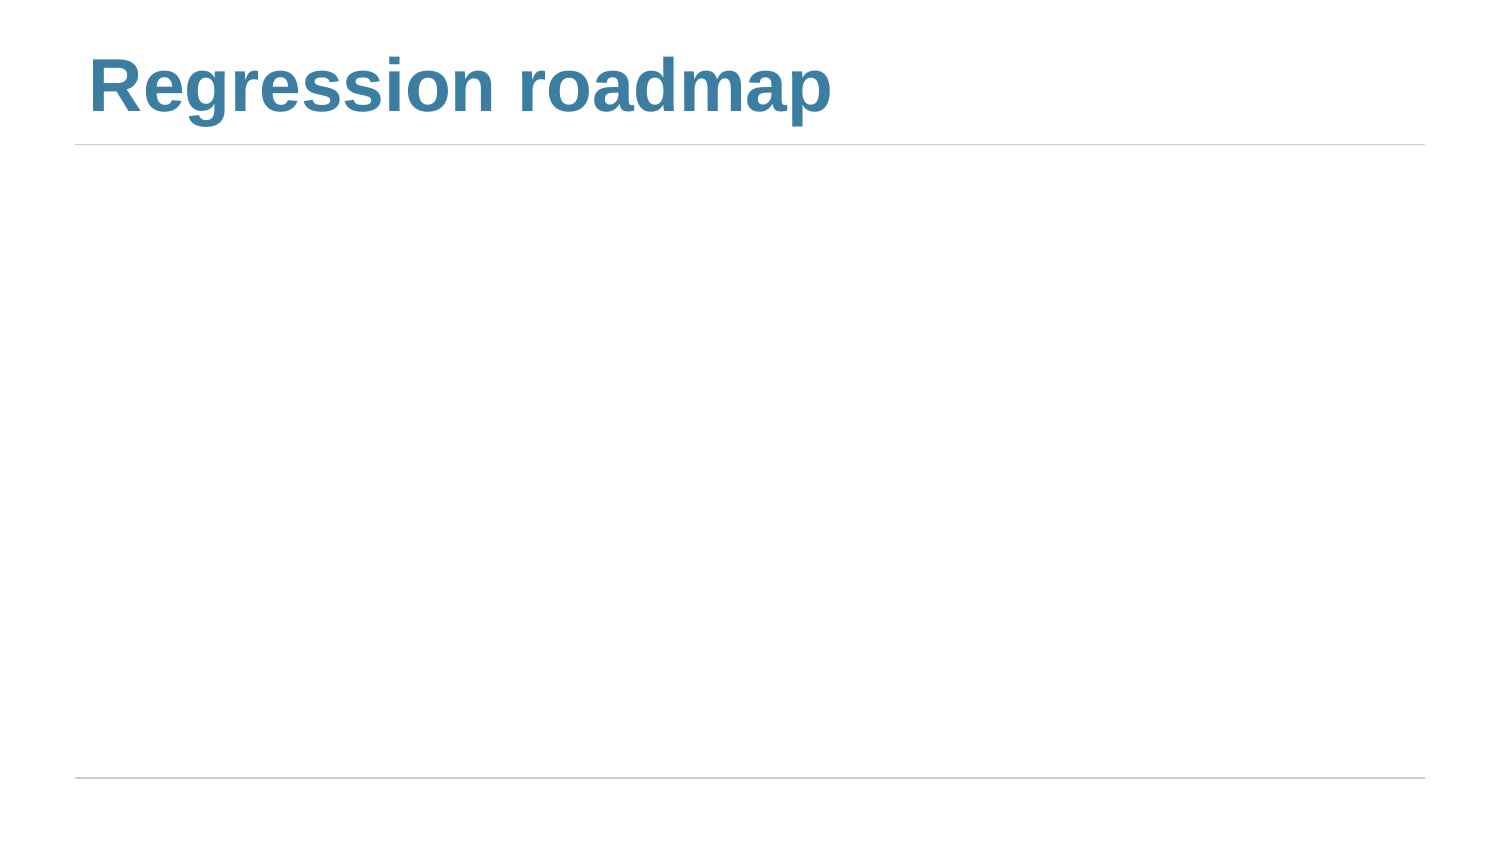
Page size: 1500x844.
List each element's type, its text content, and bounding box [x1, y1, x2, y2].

title Regression roadmap [86, 34, 837, 178]
